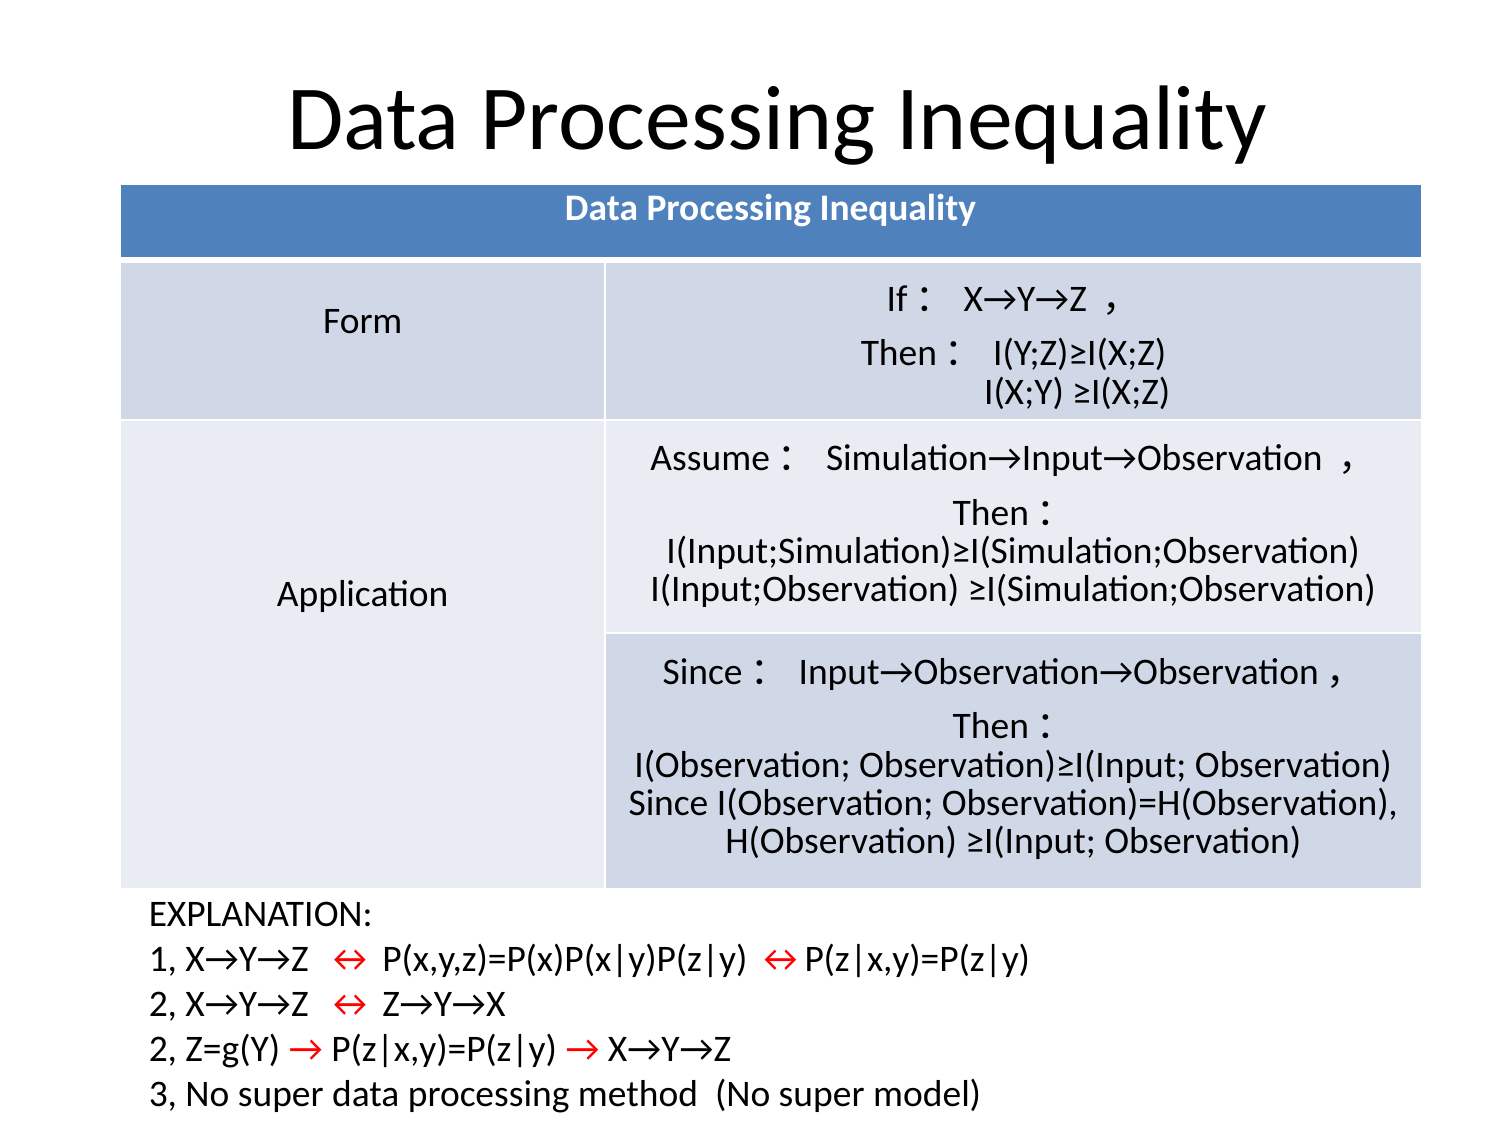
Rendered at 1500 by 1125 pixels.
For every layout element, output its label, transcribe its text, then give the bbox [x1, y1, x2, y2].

text_box EXPLANATION: 1, X→Y→Z ↔ P(x,y,z)=P(x)P(x|y)P(z|y) ↔P(z|x,y)=P(z|y) 2, X→Y→Z ↔ Z→Y→X 2, Z=g(Y) → P(z|x,y)=P(z|y) → X→Y→Z 3, No super data processing method (No super model) [134, 890, 1422, 1122]
table_cell Form [121, 263, 604, 419]
table_header Data Processing Inequality [121, 185, 1421, 257]
table_cell Application [121, 421, 604, 888]
table_cell Since：Input→Observation→Observation， Then： I(Observation; Observation)≥I(Input; Observation) Since I(Observation; Observation)=H(Observation), H(Observation) ≥I(Input; Observation) [606, 634, 1421, 888]
title Data Processing Inequality [102, 19, 1453, 207]
table_cell Assume：Simulation→Input→Observation ， Then： I(Input;Simulation)≥I(Simulation;Observation) I(Input;Observation) ≥I(Simulation;Observation) [606, 421, 1421, 632]
table_cell If：X→Y→Z ， Then：I(Y;Z)≥I(X;Z) I(X;Y) ≥I(X;Z) [606, 263, 1421, 419]
